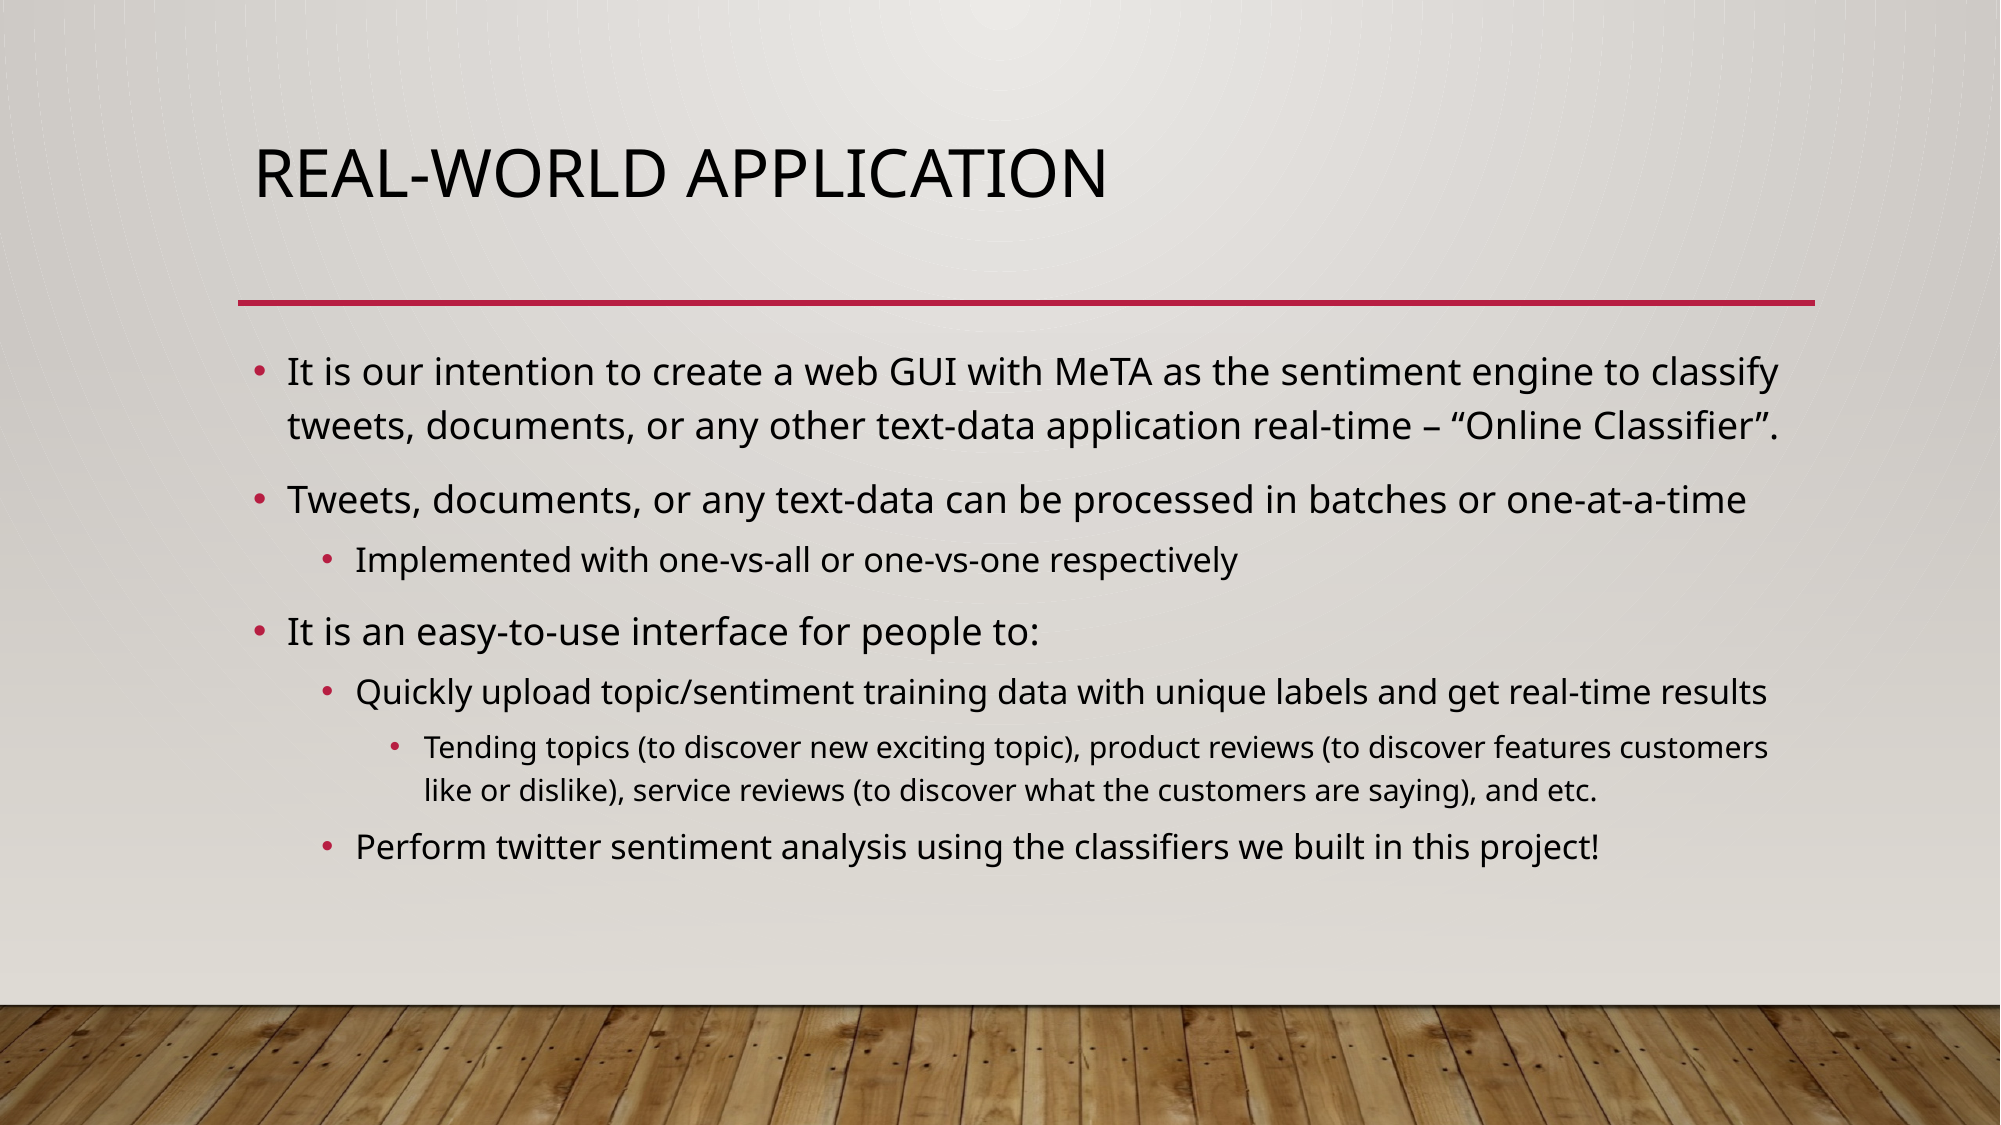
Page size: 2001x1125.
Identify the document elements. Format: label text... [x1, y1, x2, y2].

list It is our intention to create a web GUI with MeTA as the sentiment engine to classify tweets, documents, or any other text-data application real-time – “Online Classifier”. Tweets, documents, or any text-data can be processed in batches or one-at-a-time Implemented with one-vs-all or one-vs-one respectively It is an easy-to-use interface for people to: Quickly upload topic/sentiment training data with unique labels and get real-time results Tending topics (to discover new exciting topic), product reviews (to discover features customers like or dislike), service reviews (to discover what the customers are saying), and etc. Perform twitter sentiment analysis using the classifiers we built in this project! [238, 330, 1814, 897]
title Real-world Application [238, 131, 1814, 305]
picture [0, 1005, 2000, 1125]
